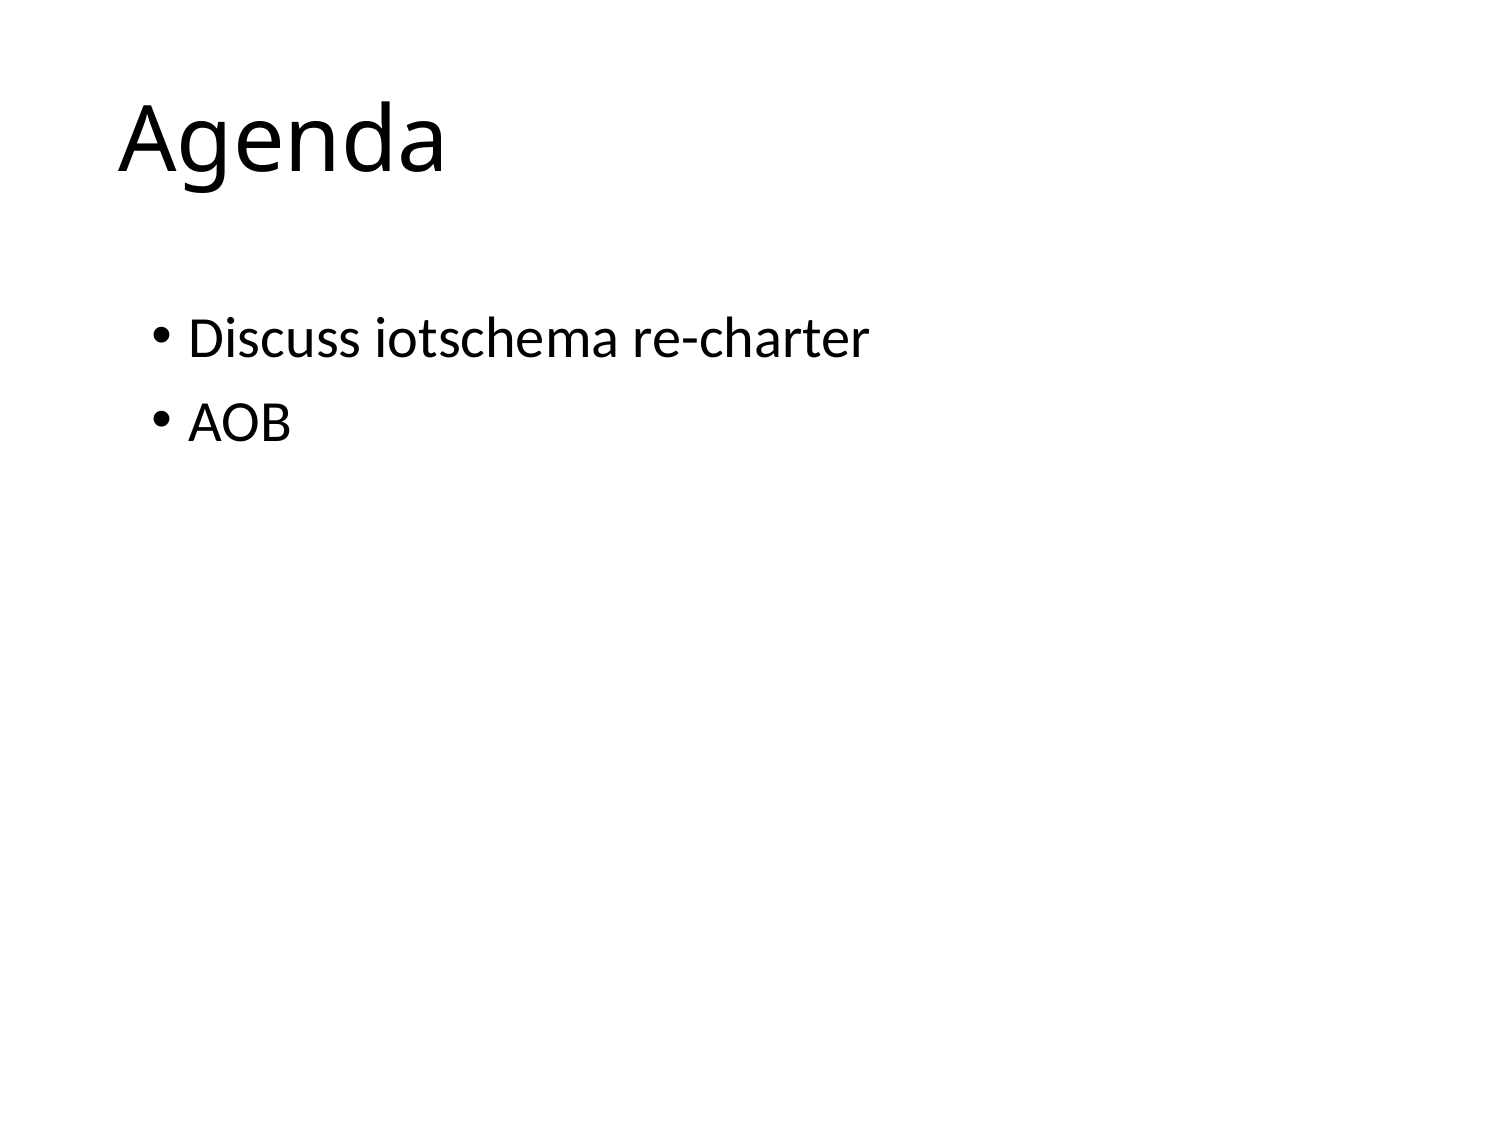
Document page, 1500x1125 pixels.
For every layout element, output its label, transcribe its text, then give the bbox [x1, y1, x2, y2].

title Agenda [103, 33, 1397, 251]
list Discuss iotschema re-charter AOB [136, 299, 1397, 1014]
